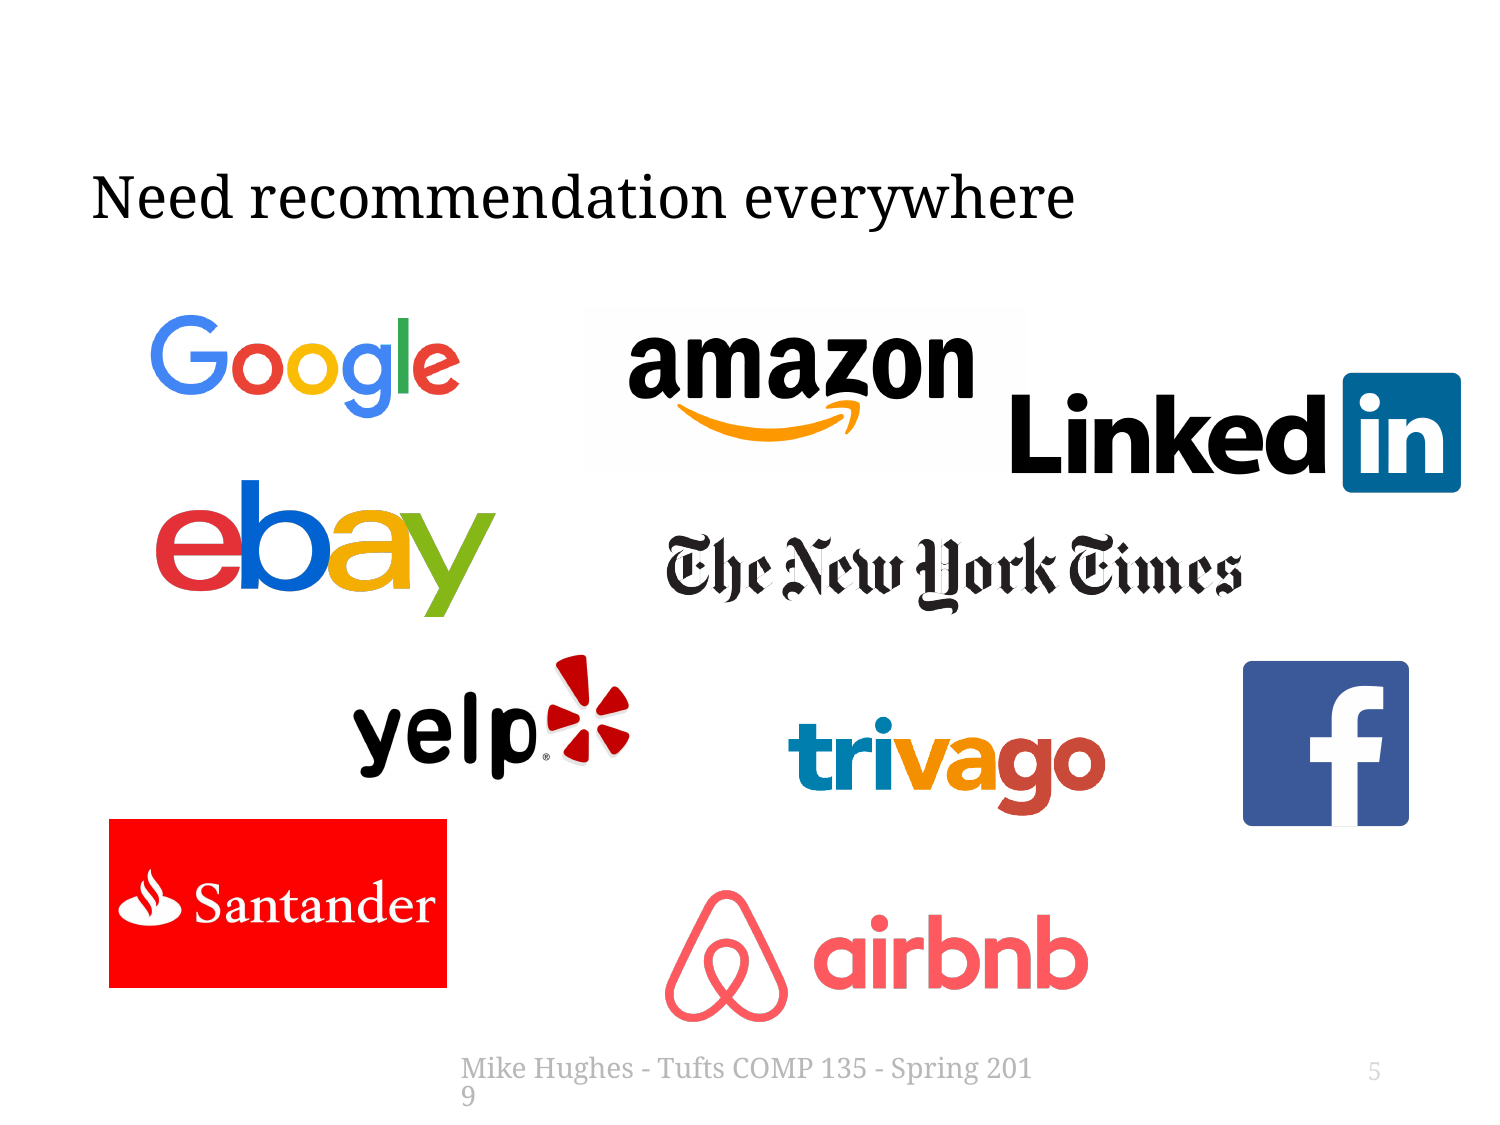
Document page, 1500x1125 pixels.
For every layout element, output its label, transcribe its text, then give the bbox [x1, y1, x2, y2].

picture [155, 480, 496, 617]
picture [1240, 658, 1412, 829]
footer Mike Hughes - Tufts COMP 135 - Spring 2019 [445, 1042, 1055, 1103]
list Need recommendation everywhere [76, 160, 1447, 1000]
picture [583, 307, 1463, 494]
picture [665, 531, 1244, 1022]
slide_number 5 [1059, 1042, 1397, 1103]
picture [109, 619, 648, 988]
picture [150, 314, 462, 421]
